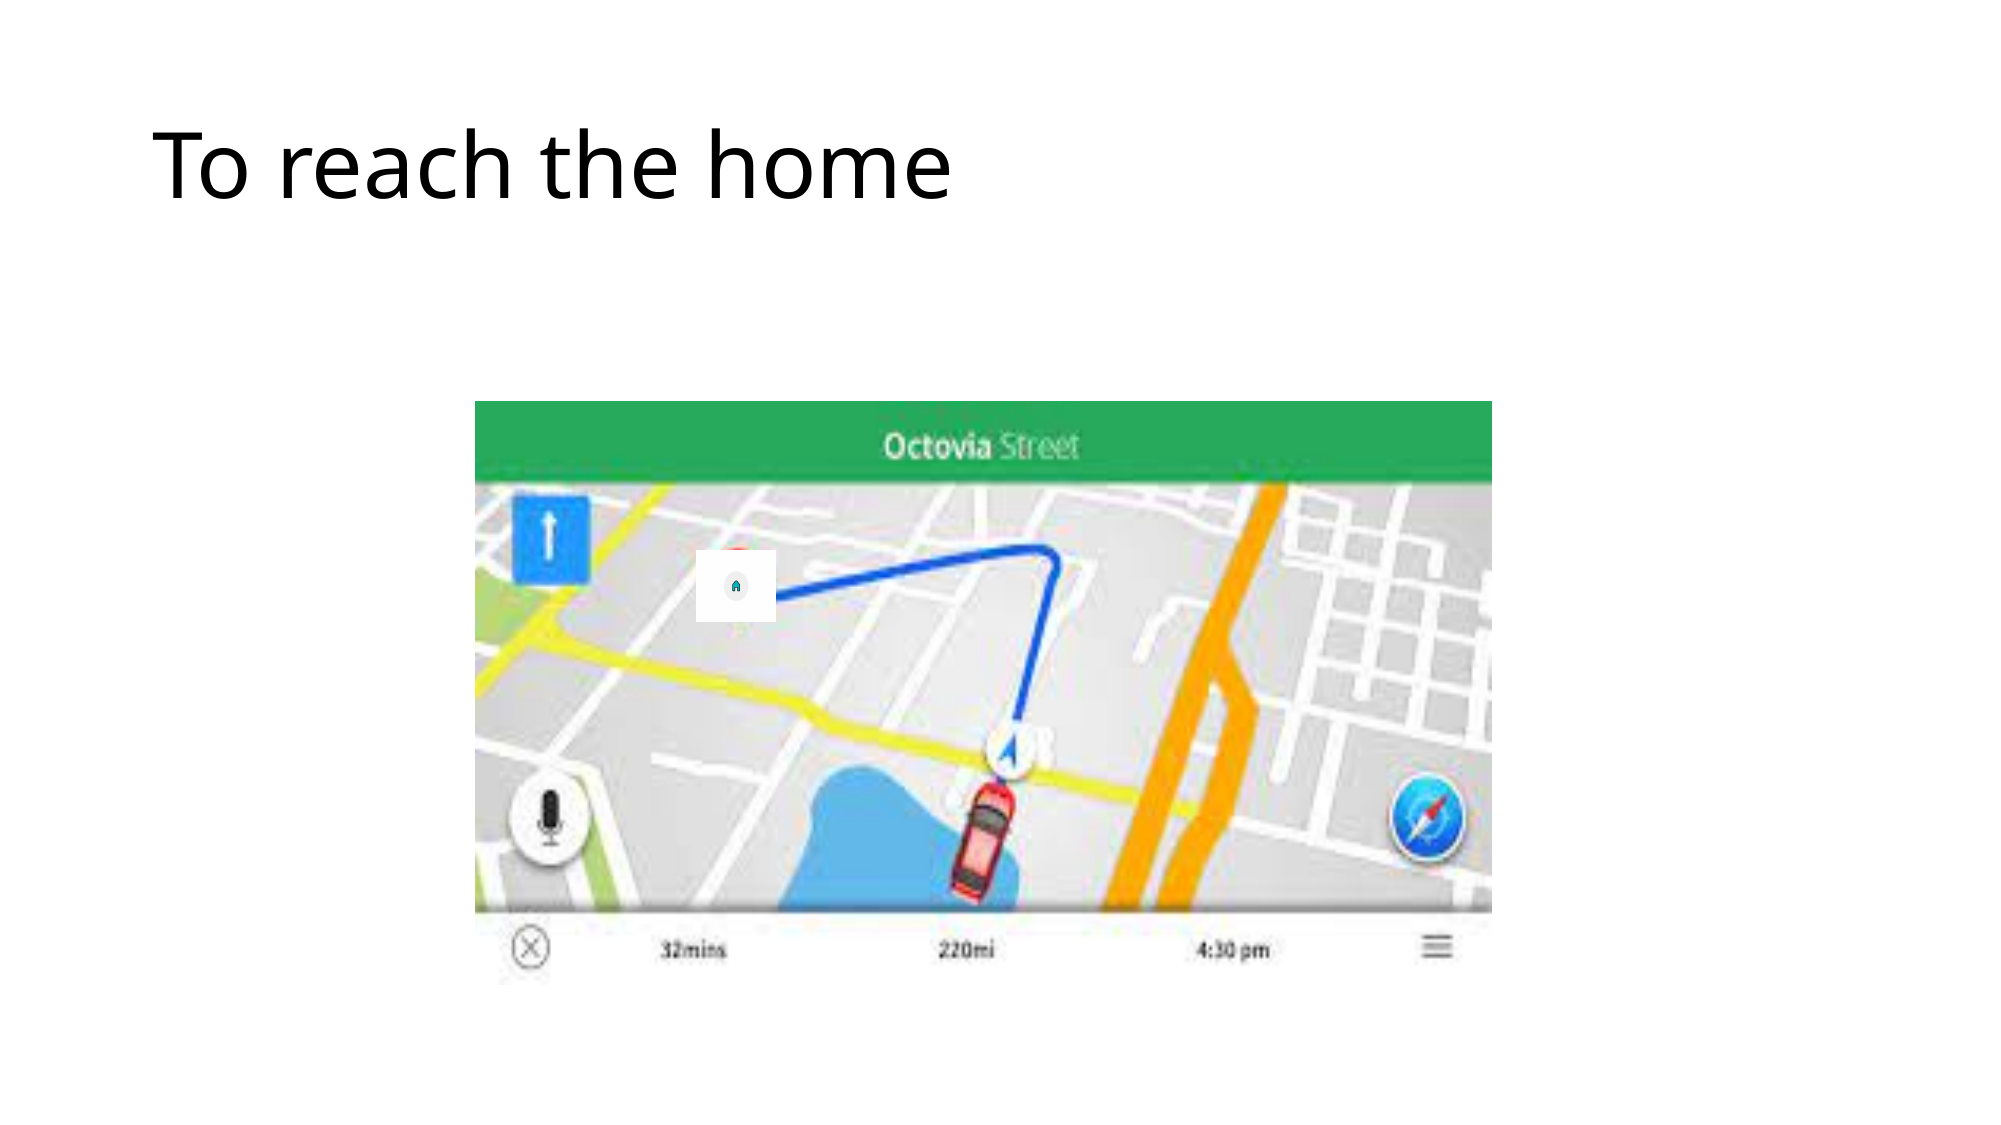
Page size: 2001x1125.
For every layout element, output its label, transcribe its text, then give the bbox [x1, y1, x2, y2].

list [475, 401, 1492, 985]
title To reach the home [137, 59, 1863, 278]
picture [696, 550, 776, 623]
